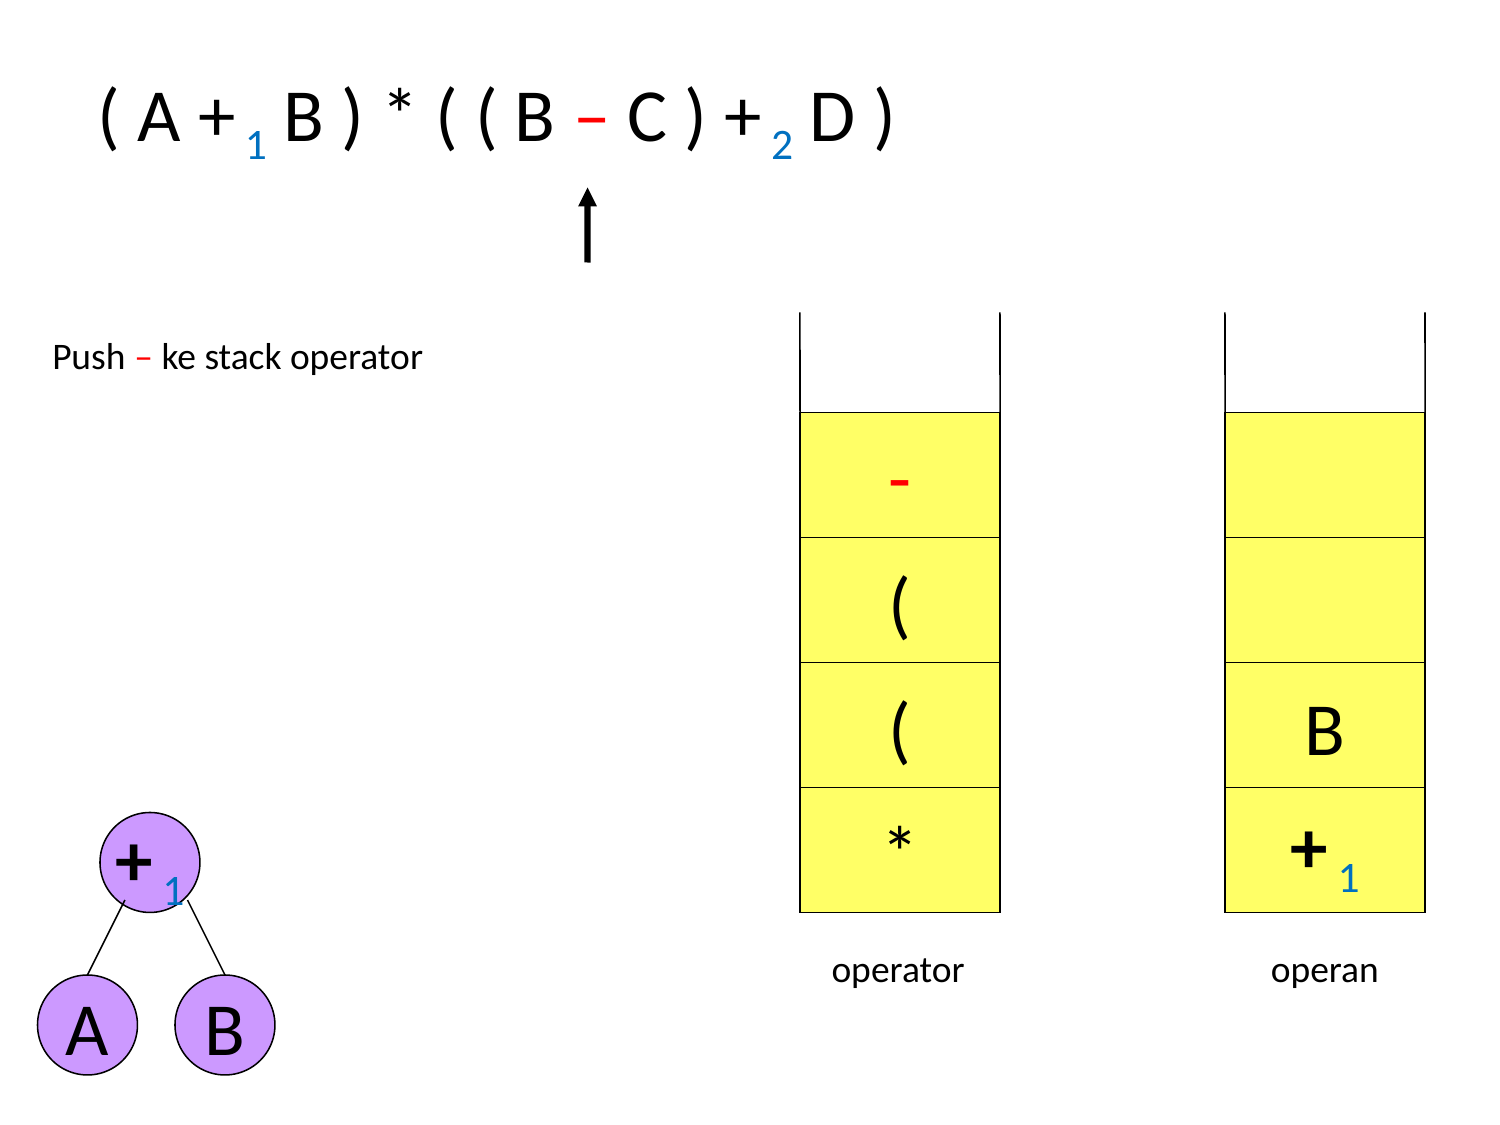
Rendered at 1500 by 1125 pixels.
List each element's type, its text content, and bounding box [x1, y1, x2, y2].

text_box Push – ke stack operator [37, 324, 675, 385]
text_box [1224, 538, 1425, 662]
text_box ( [800, 538, 1000, 662]
text_box operator [816, 937, 980, 998]
text_box * [800, 788, 1000, 913]
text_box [37, 812, 275, 1075]
text_box [1224, 412, 1425, 538]
text_box ( [800, 662, 1000, 788]
text_box operan [1224, 937, 1425, 998]
text_box - [800, 412, 1000, 538]
text_box [581, 187, 594, 263]
text_box ( A + 1 B ) * ( ( B – C ) + 2 D ) [83, 58, 929, 176]
text_box + 1 [1224, 788, 1425, 913]
text_box B [1224, 662, 1425, 788]
